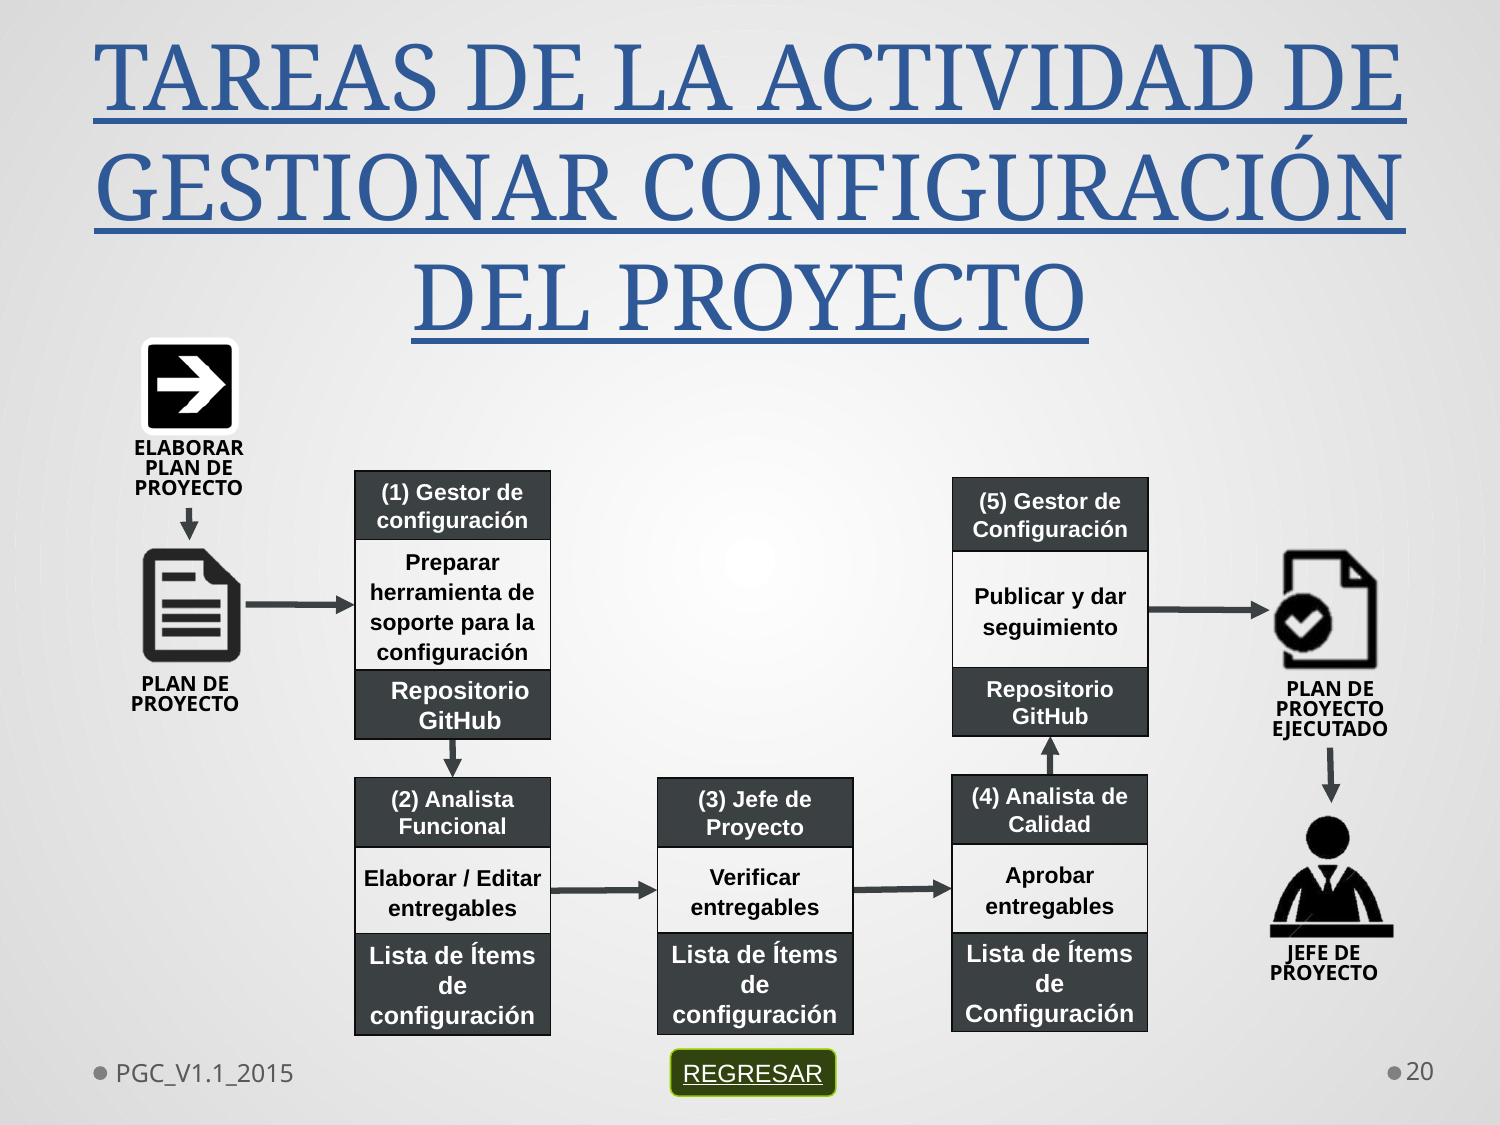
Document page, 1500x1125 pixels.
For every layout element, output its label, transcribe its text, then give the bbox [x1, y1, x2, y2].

title TAREAS DE LA ACTIVIDAD DE GESTIONAR CONFIGURACIÓN DEL PROYECTO [0, 29, 1500, 357]
slide_number 20 [1401, 1042, 1494, 1103]
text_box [89, 325, 1436, 1036]
footer PGC_V1.1_2015 [108, 1043, 703, 1103]
text_box REGRESAR [703, 1049, 836, 1097]
